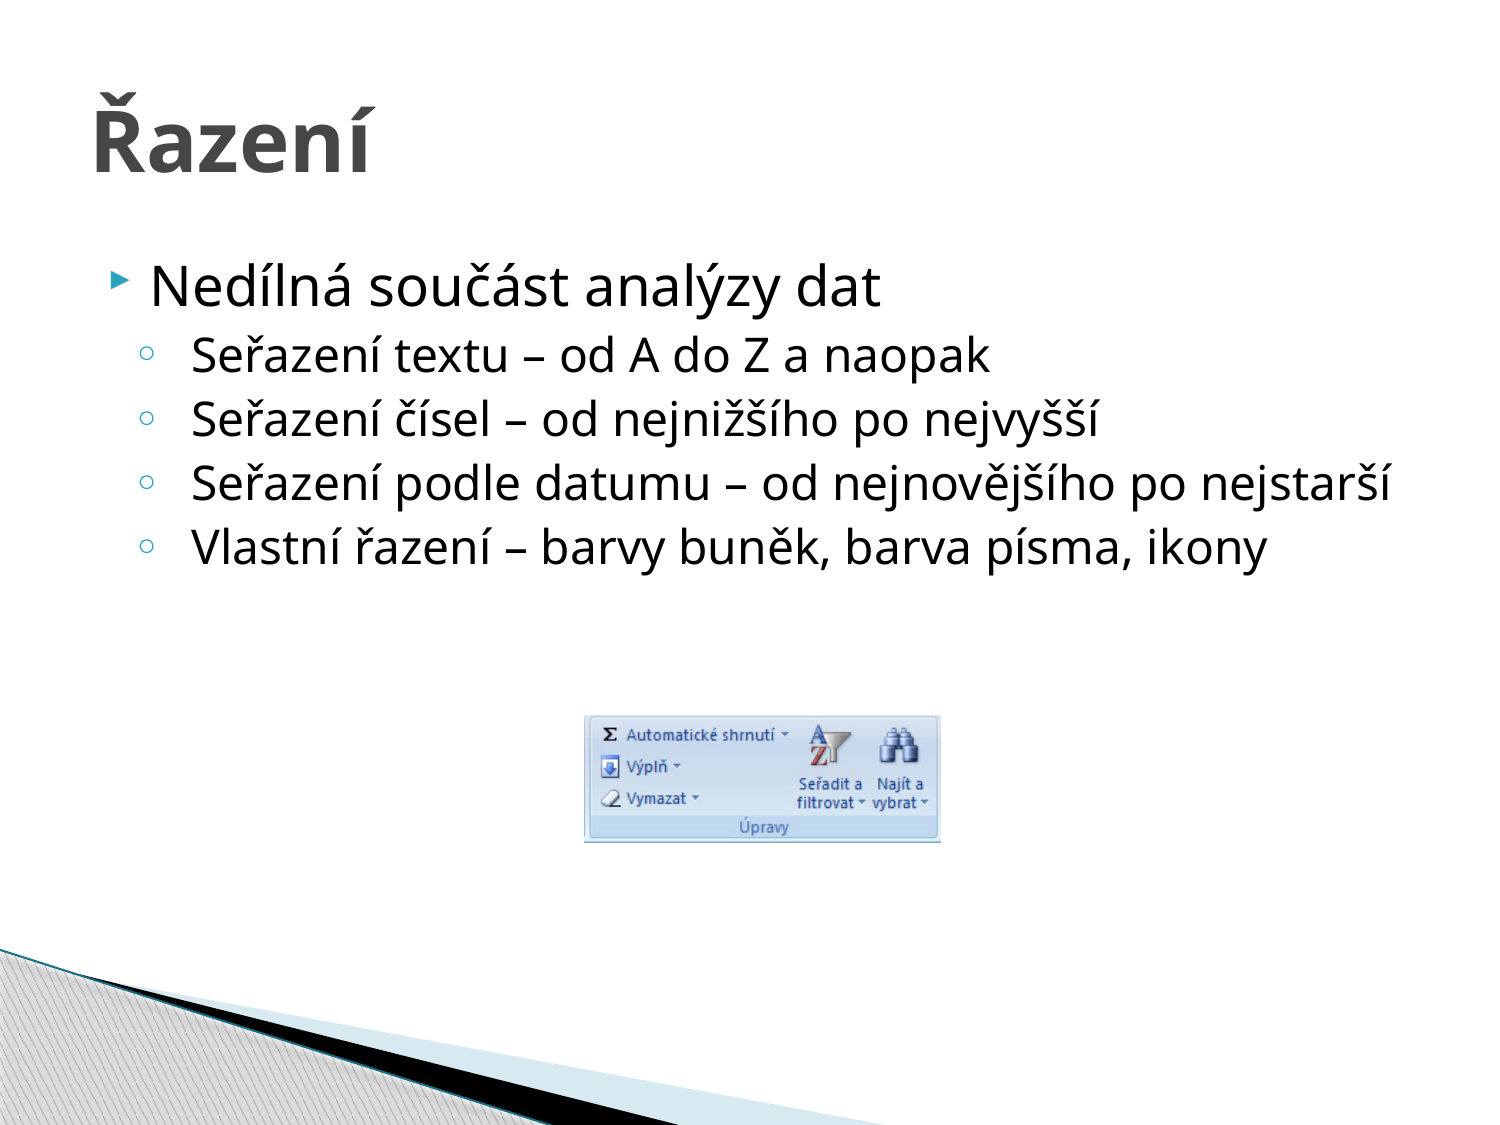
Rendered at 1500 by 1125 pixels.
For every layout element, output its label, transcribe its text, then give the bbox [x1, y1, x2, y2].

picture [584, 715, 941, 843]
title Řazení [75, 45, 1425, 233]
list Nedílná součást analýzy dat Seřazení textu – od A do Z a naopak Seřazení čísel – od nejnižšího po nejvyšší Seřazení podle datumu – od nejnovějšího po nejstarší Vlastní řazení – barvy buněk, barva písma, ikony [75, 243, 1425, 986]
